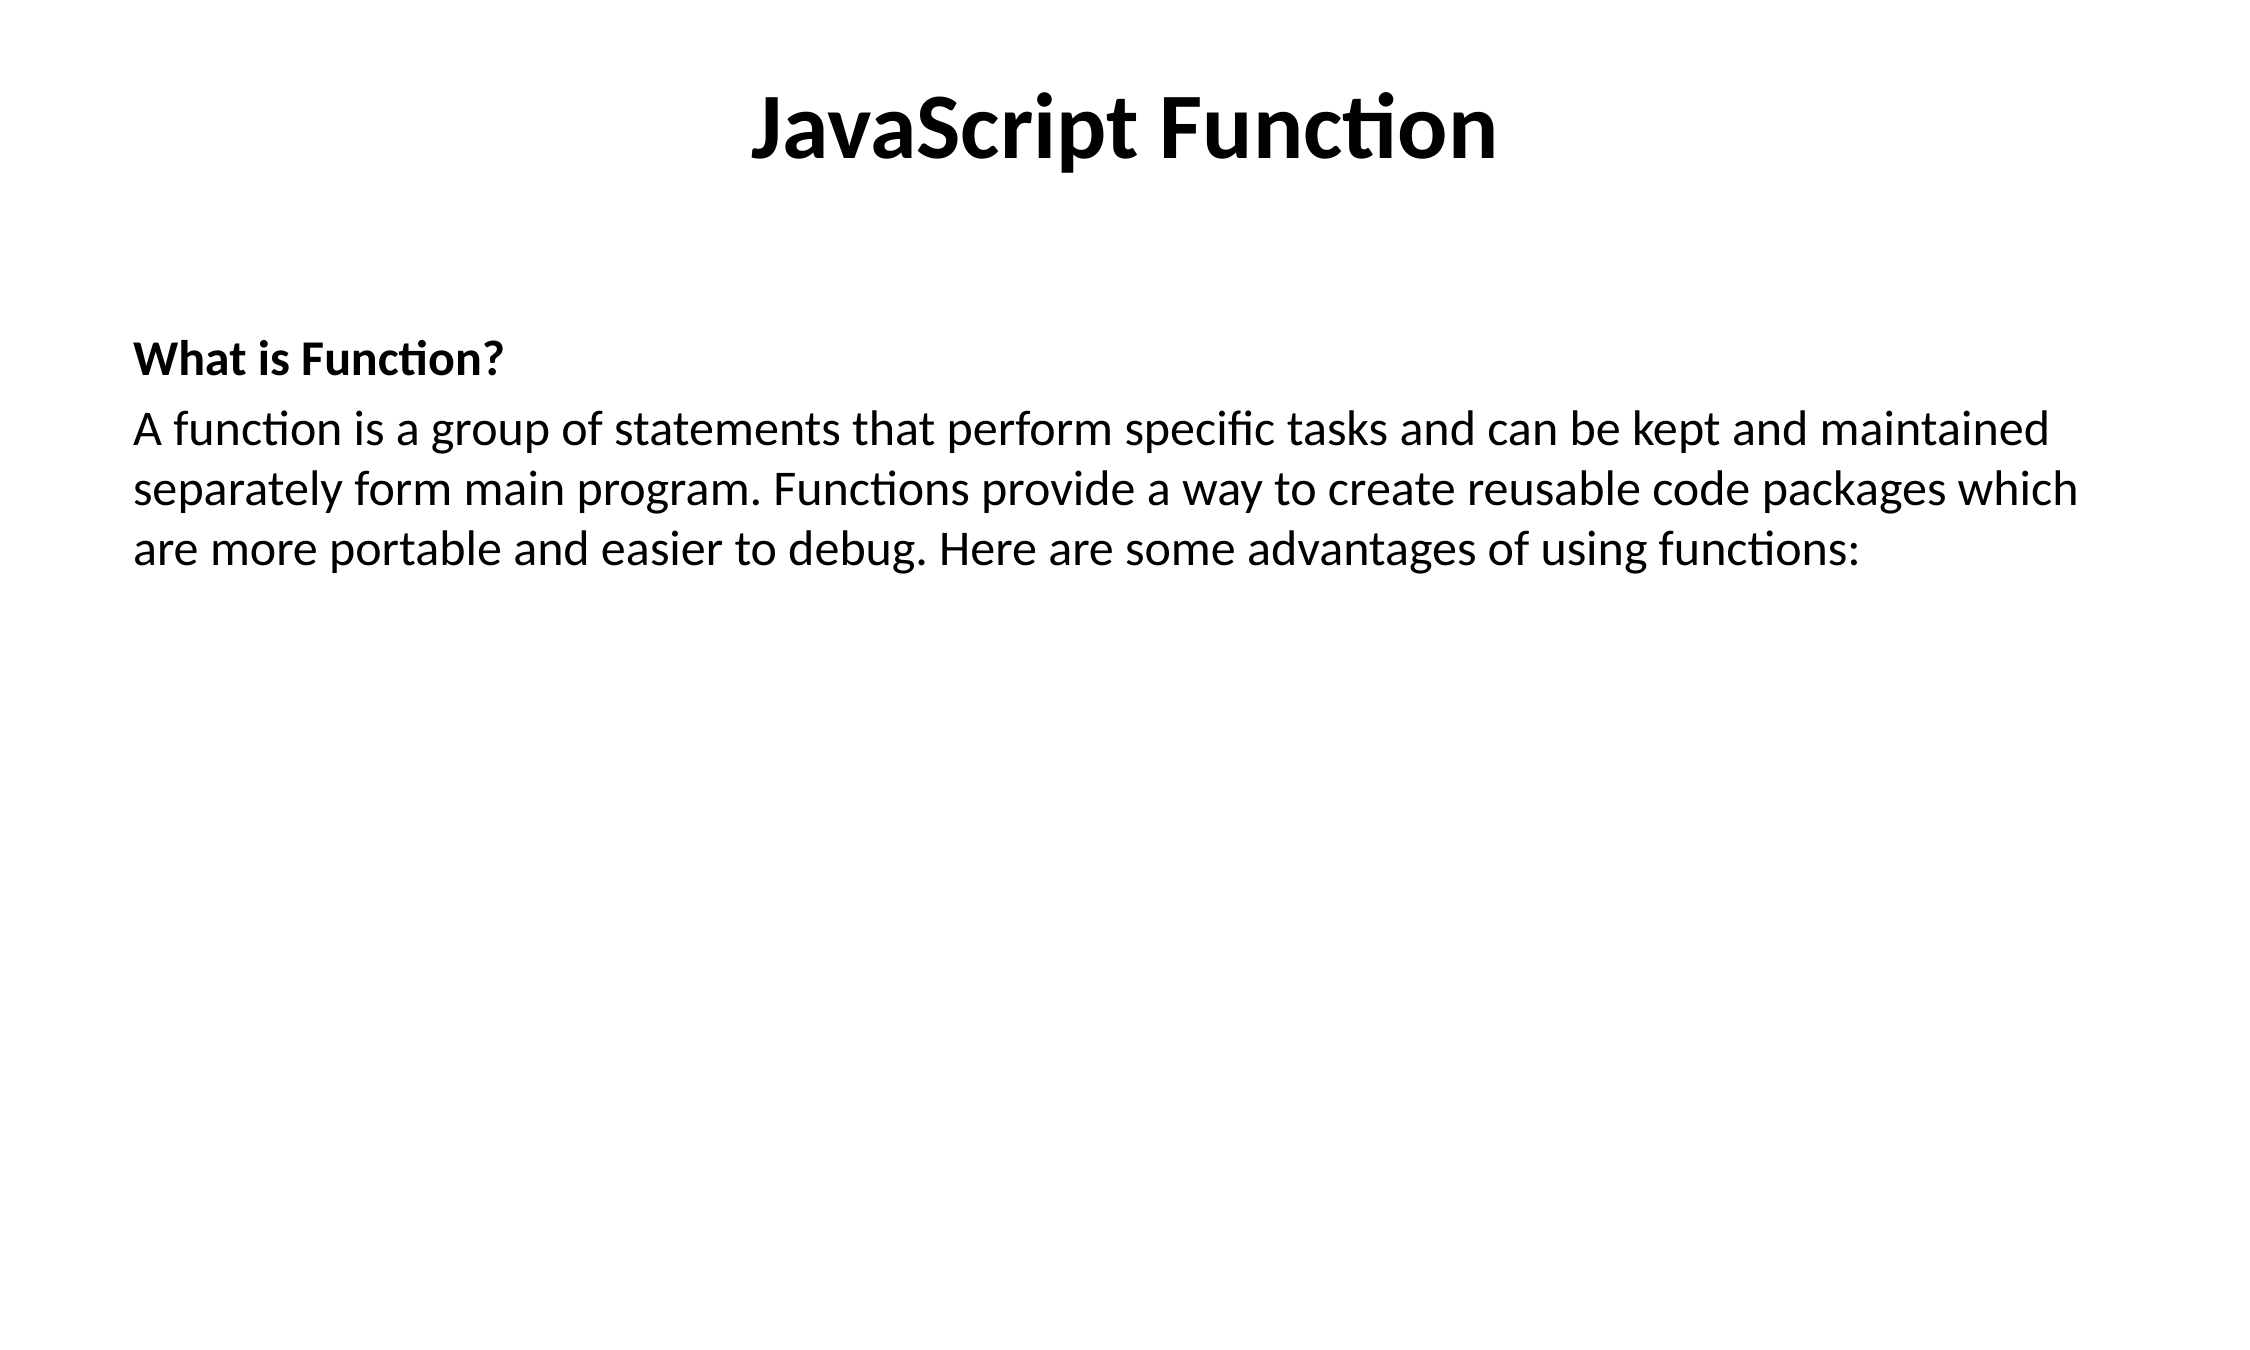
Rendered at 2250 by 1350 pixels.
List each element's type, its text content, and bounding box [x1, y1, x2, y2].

list What is Function? A function is a group of statements that perform specific tasks and can be kept and maintained separately form main program. Functions provide a way to create reusable code packages which are more portable and easier to debug. Here are some advantages of using functions: [112, 315, 2138, 1206]
title JavaScript Function [112, 54, 2138, 188]
